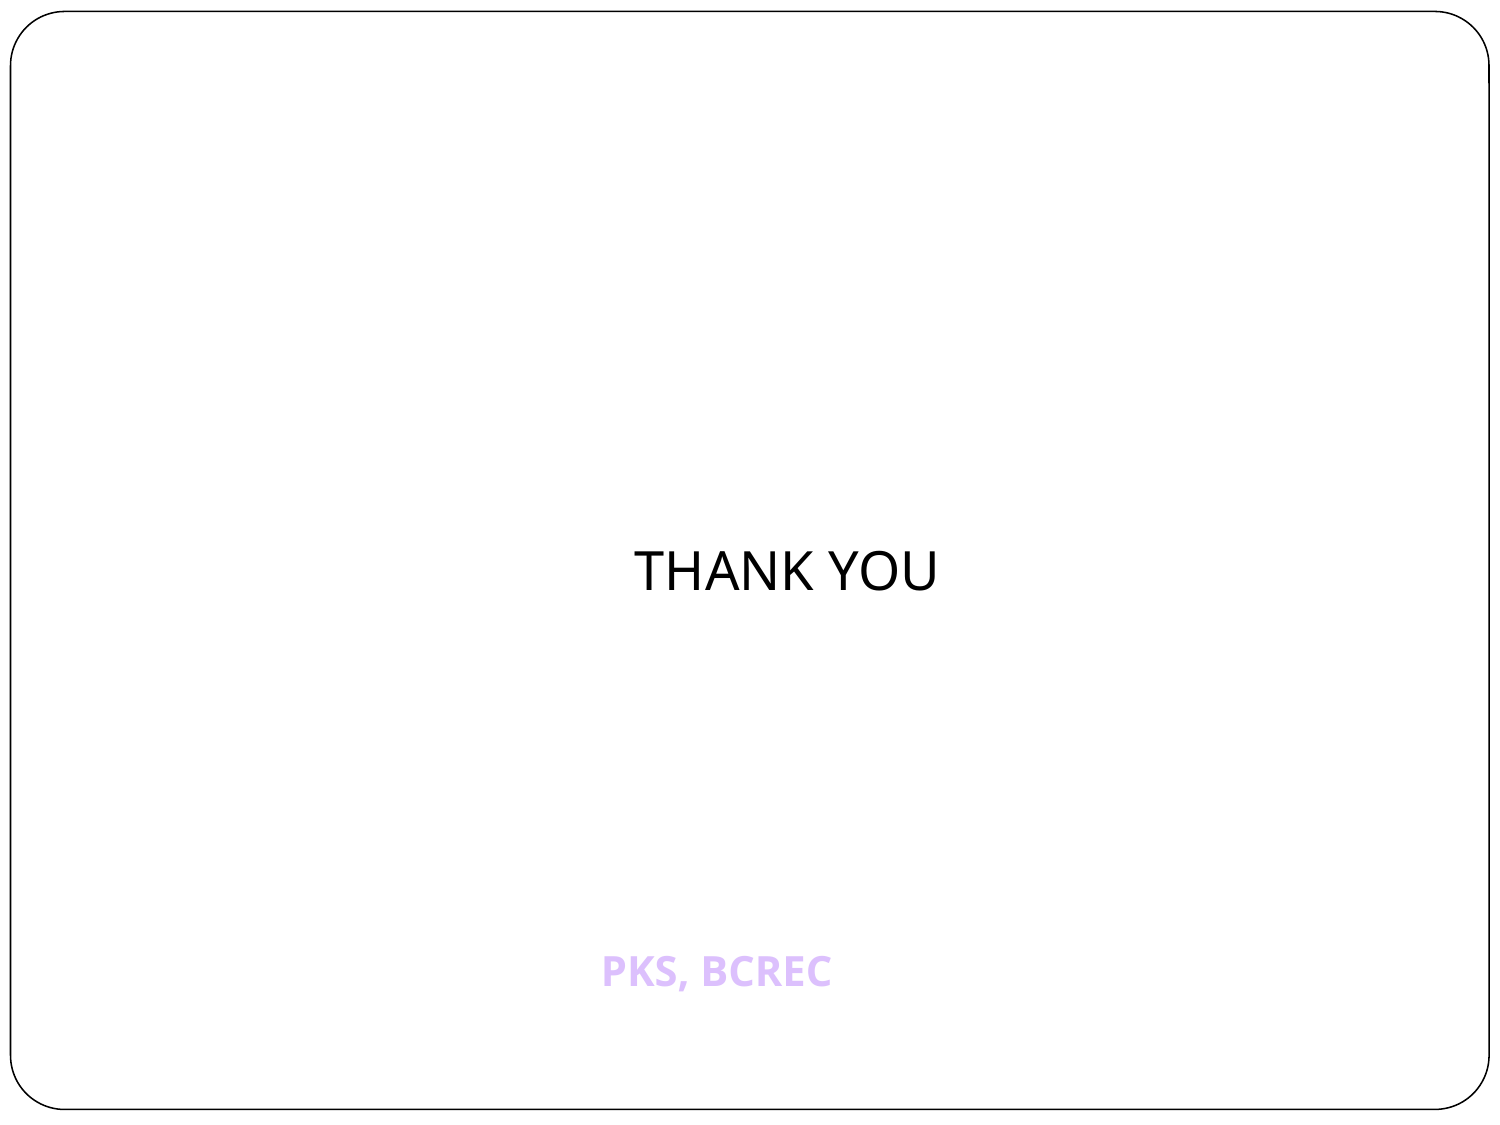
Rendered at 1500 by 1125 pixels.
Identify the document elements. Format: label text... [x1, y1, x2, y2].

list THANK YOU [150, 375, 1425, 700]
